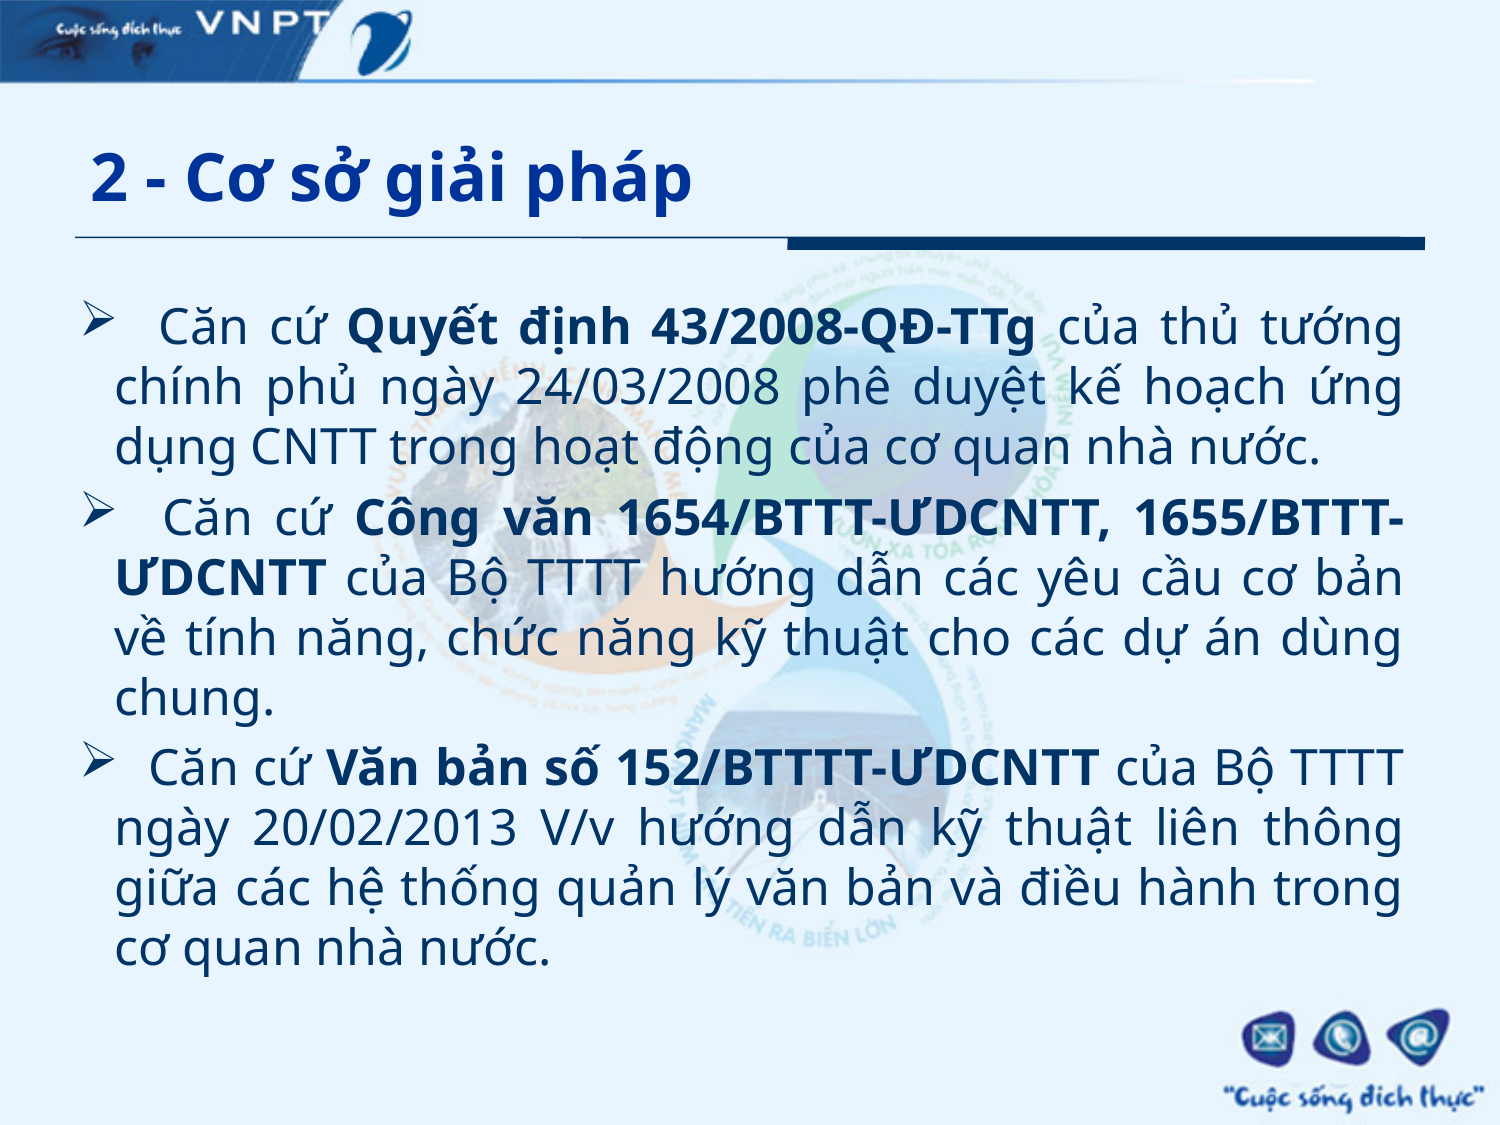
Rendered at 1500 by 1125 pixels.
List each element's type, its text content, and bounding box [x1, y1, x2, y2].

picture [0, 0, 1500, 1125]
title 2 - Cơ sở giải pháp [74, 112, 1426, 238]
text_box Căn cứ Quyết định 43/2008-QĐ-TTg của thủ tướng chính phủ ngày 24/03/2008 phê duyệt kế hoạch ứng dụng CNTT trong hoạt động của cơ quan nhà nước. Căn cứ Công văn 1654/BTTT-ƯDCNTT, 1655/BTTT-ƯDCNTT của Bộ TTTT hướng dẫn các yêu cầu cơ bản về tính năng, chức năng kỹ thuật cho các dự án dùng chung. Căn cứ Văn bản số 152/BTTTT-ƯDCNTT của Bộ TTTT ngày 20/02/2013 V/v hướng dẫn kỹ thuật liên thông giữa các hệ thống quản lý văn bản và điều hành trong cơ quan nhà nước. [24, 287, 1420, 983]
